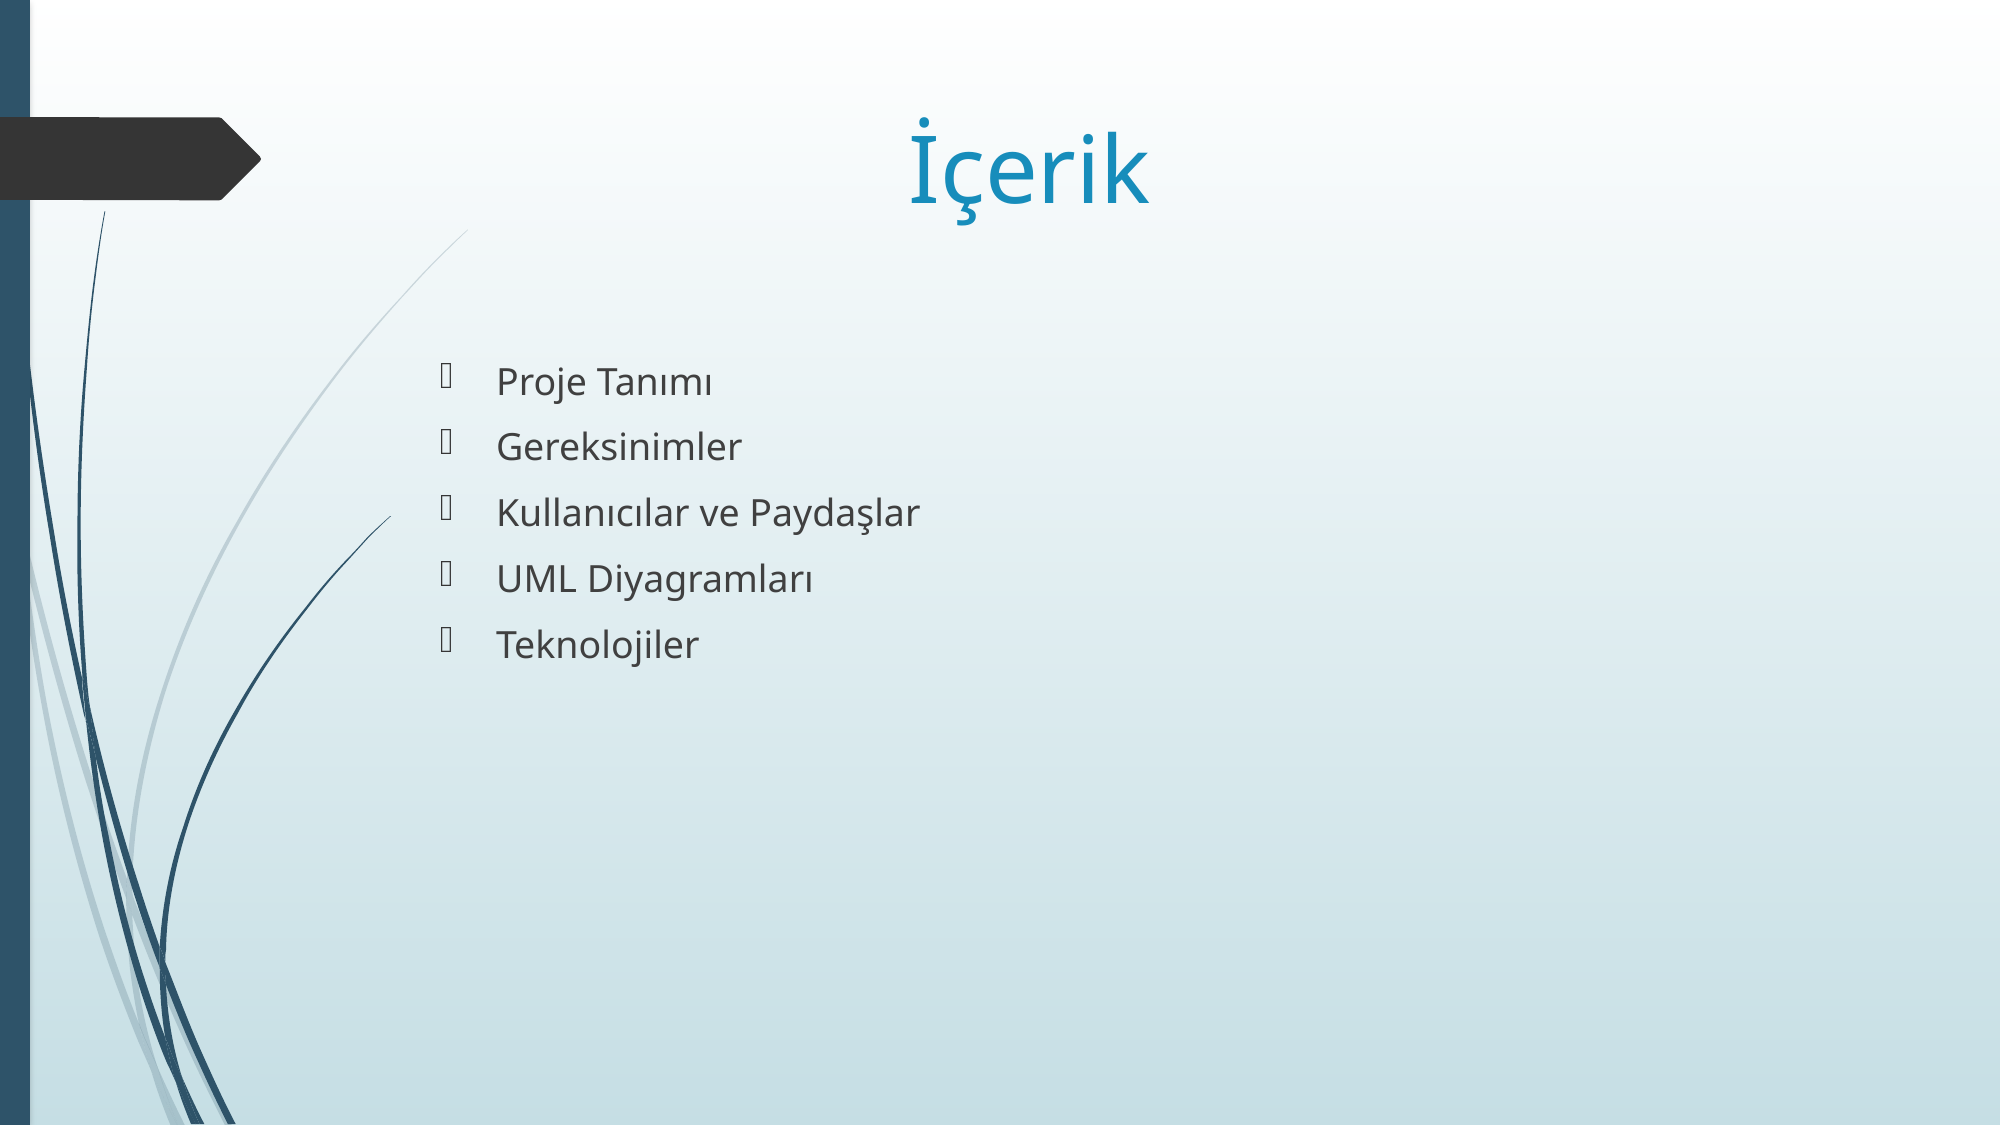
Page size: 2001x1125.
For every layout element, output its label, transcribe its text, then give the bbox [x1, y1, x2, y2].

title İçerik [425, 102, 1888, 313]
list Proje Tanımı Gereksinimler Kullanıcılar ve Paydaşlar UML Diyagramları Teknolojiler [424, 350, 1888, 970]
